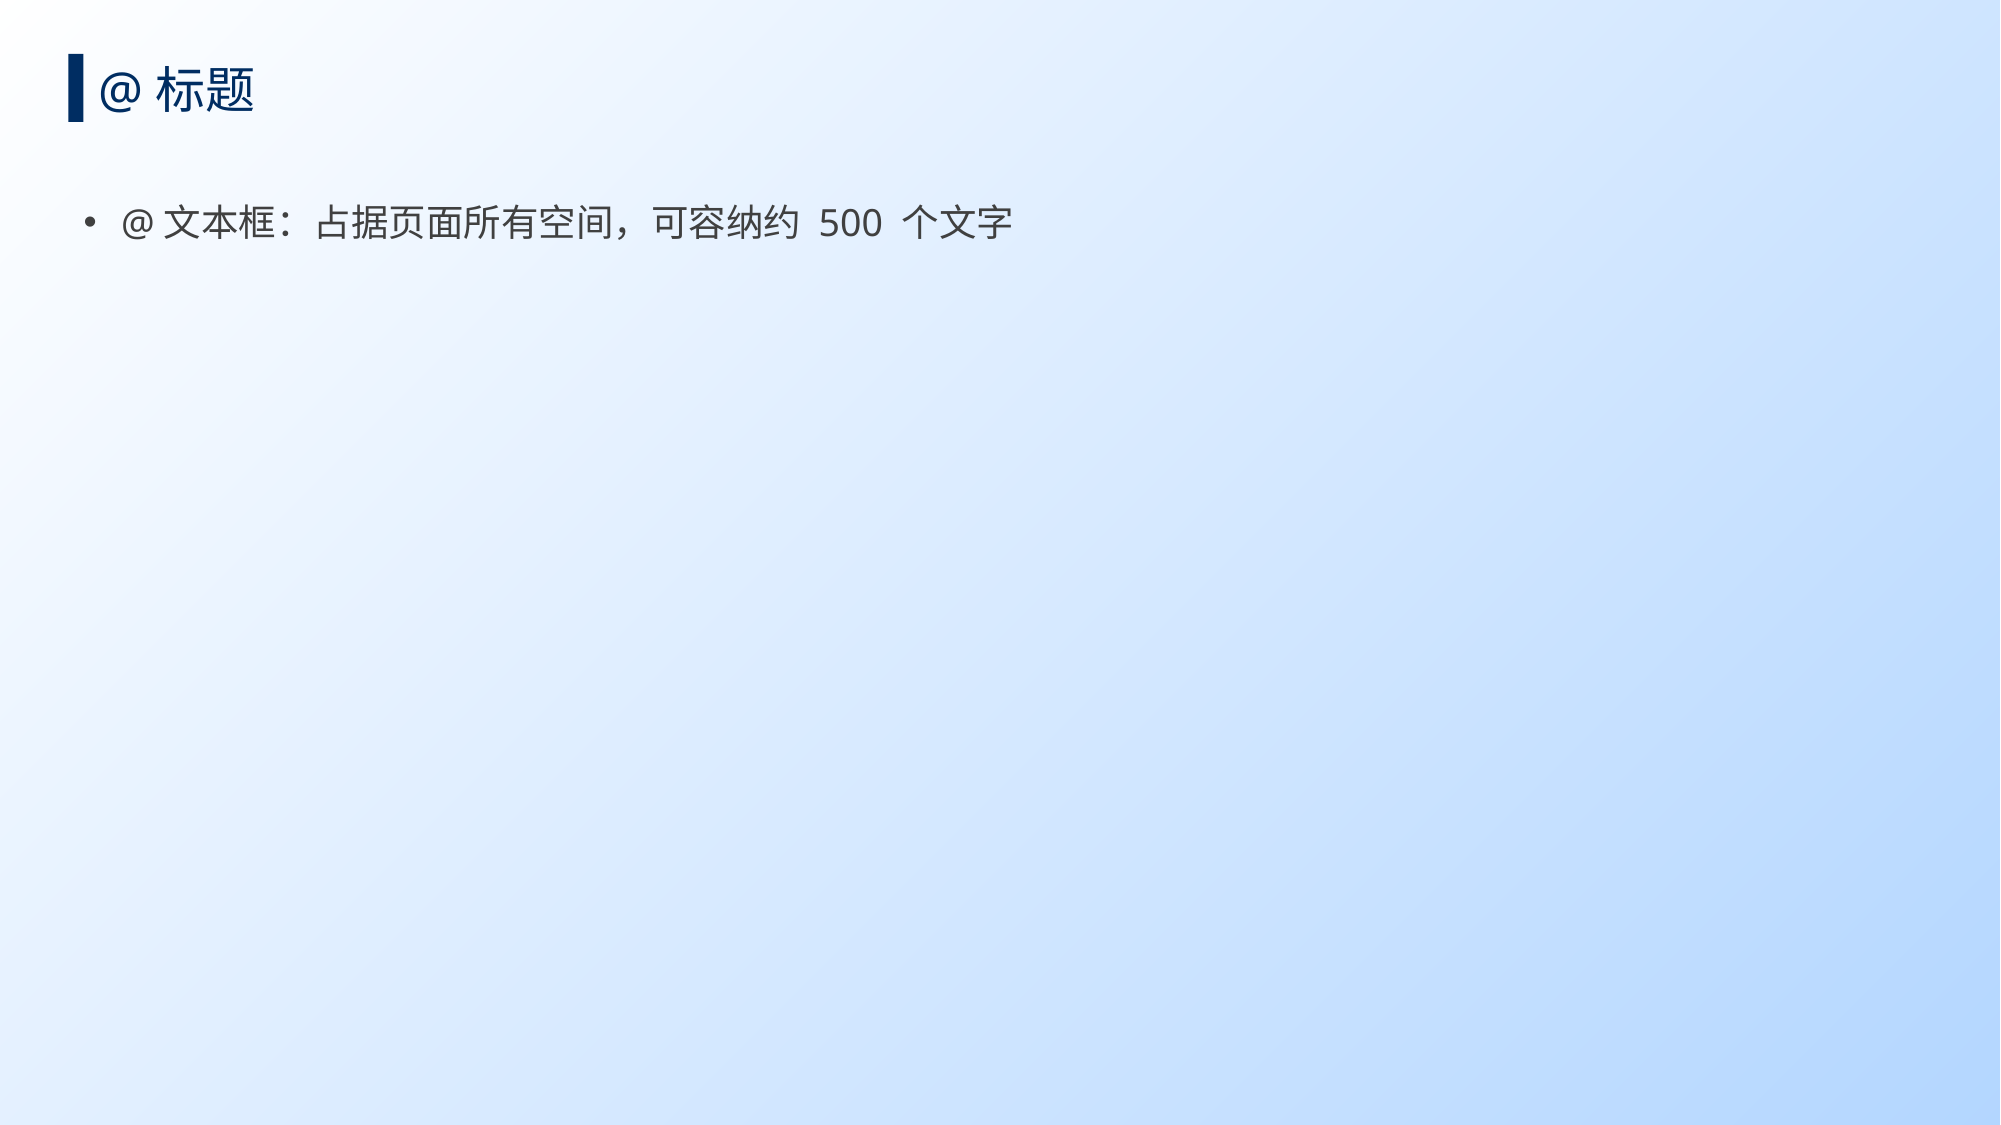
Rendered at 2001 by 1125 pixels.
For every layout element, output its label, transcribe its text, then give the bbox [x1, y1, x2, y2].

title @标题 [83, 42, 1917, 134]
list @文本框：占据页面所有空间，可容纳约 500 个文字 [68, 168, 1926, 1066]
